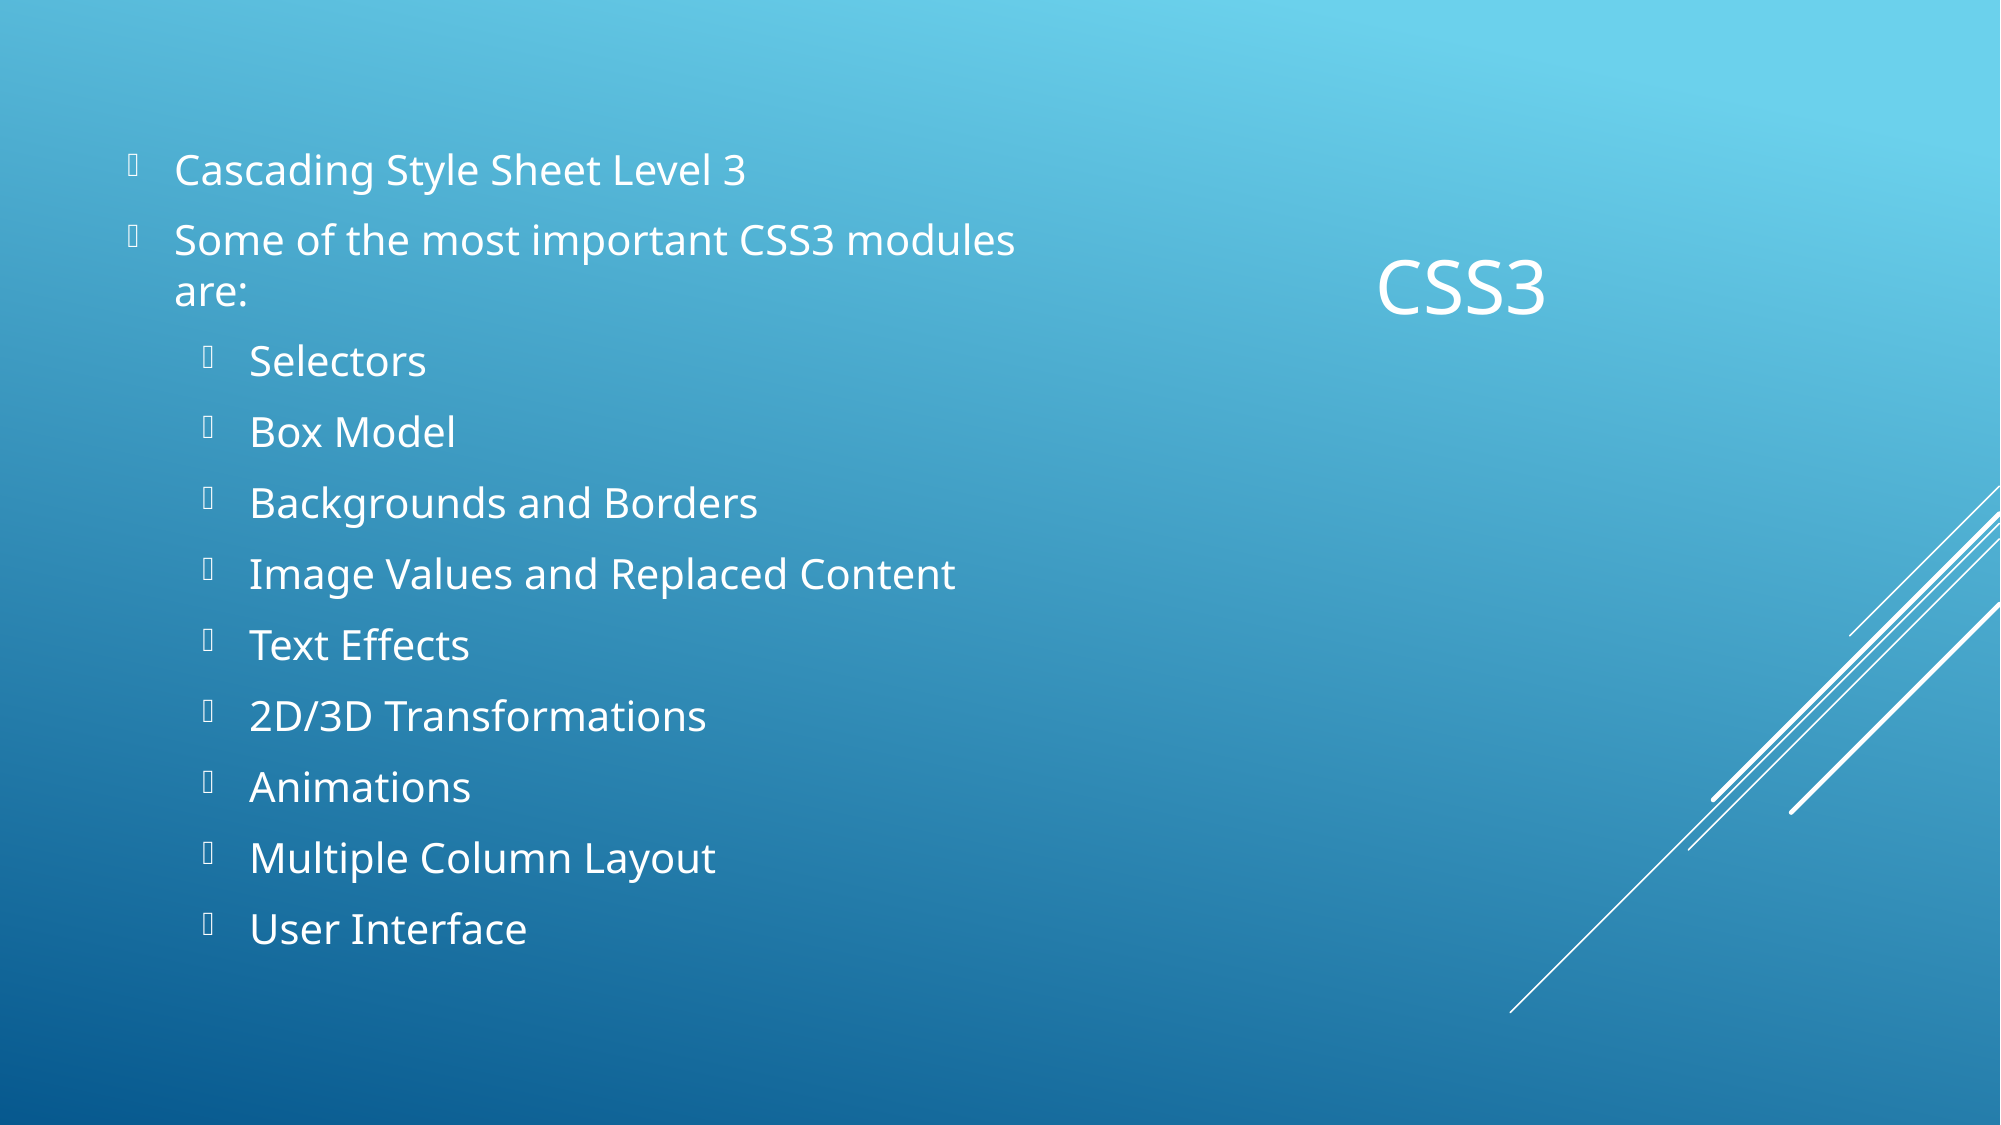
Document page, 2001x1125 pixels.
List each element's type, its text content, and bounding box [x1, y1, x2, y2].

list Cascading Style Sheet Level 3 Some of the most important CSS3 modules are: Selectors Box Model Backgrounds and Borders Image Values and Replaced Content Text Effects 2D/3D Transformations Animations Multiple Column Layout User Interface [112, 112, 1088, 984]
title CSS3 [1162, 112, 1763, 338]
